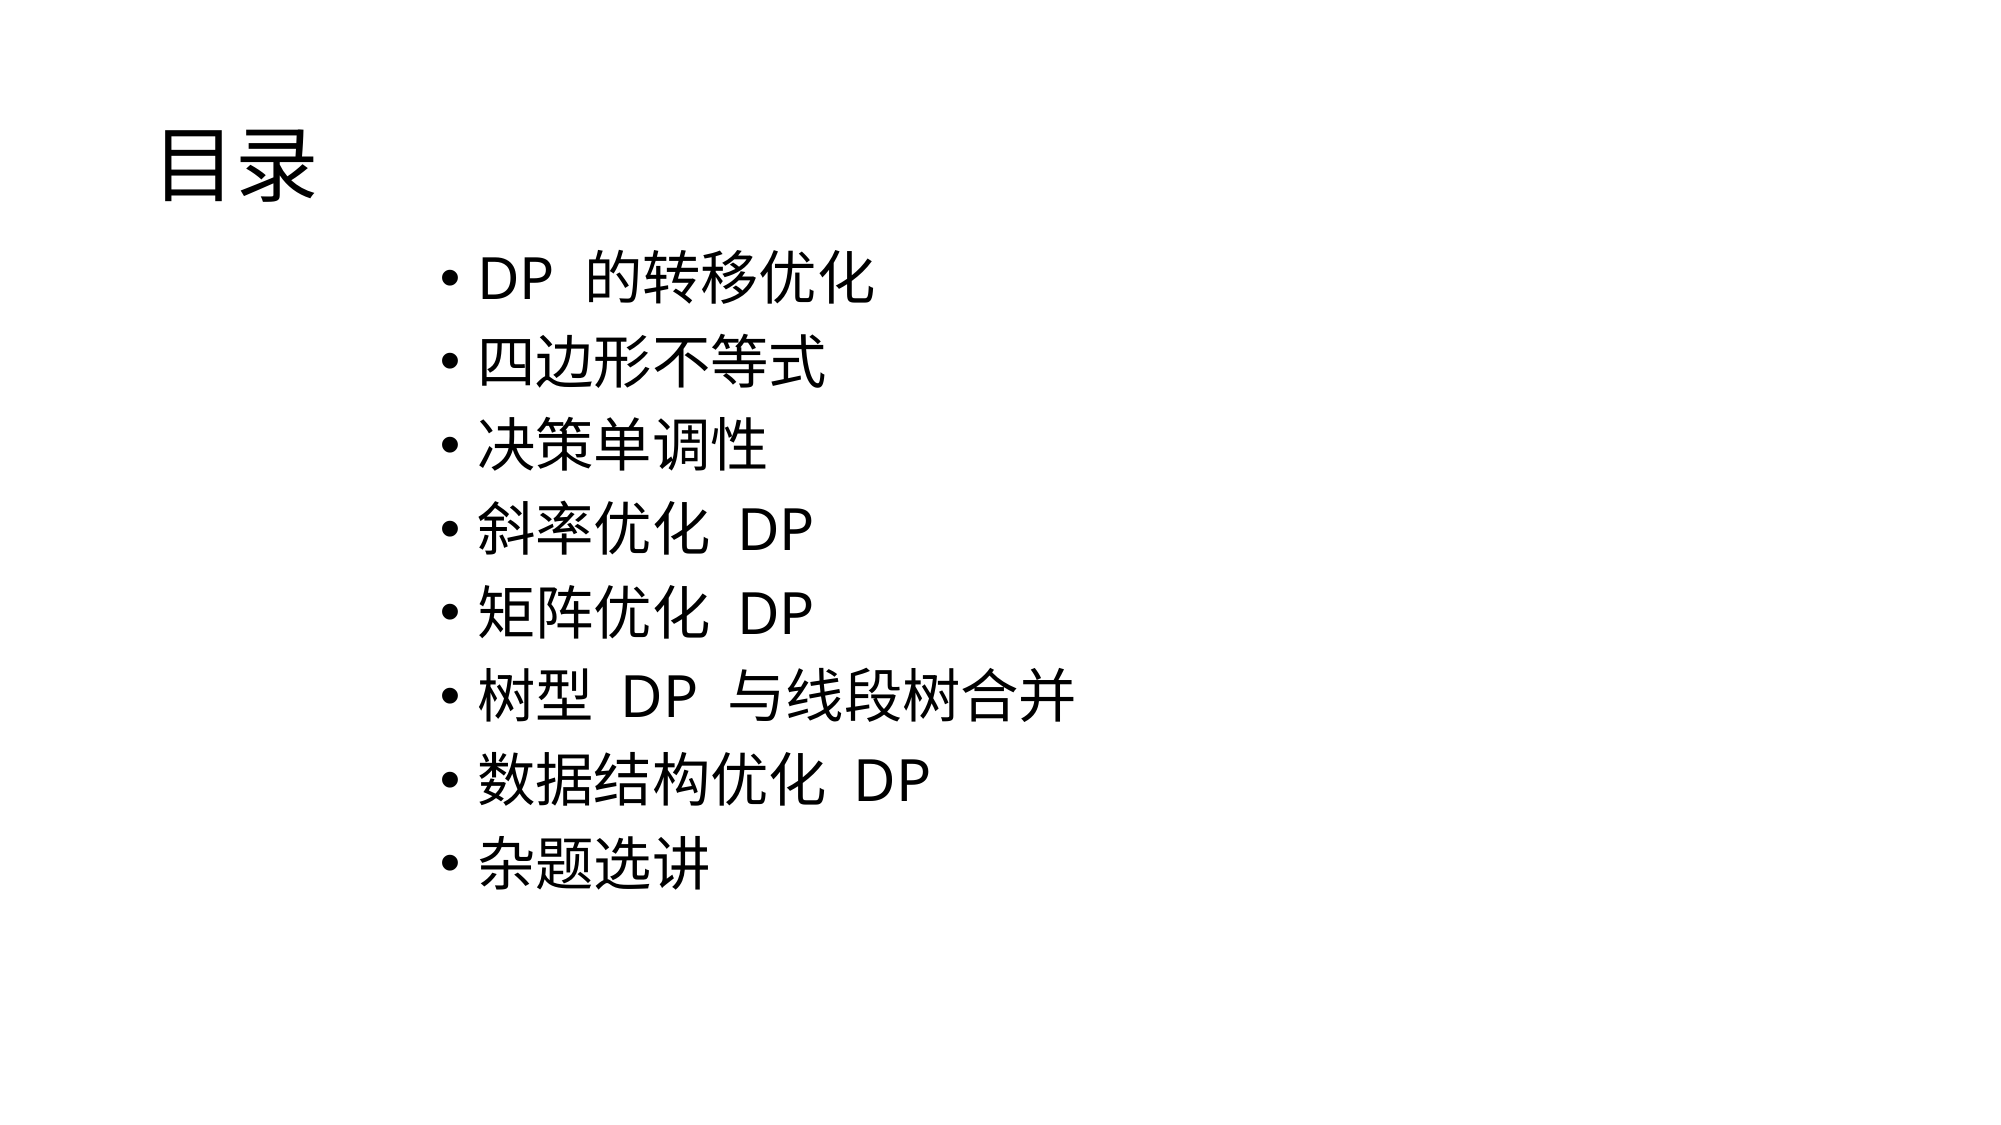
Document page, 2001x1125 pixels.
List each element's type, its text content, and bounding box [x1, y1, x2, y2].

list DP 的转移优化 四边形不等式 决策单调性 斜率优化 DP 矩阵优化 DP 树型 DP 与线段树合并 数据结构优化 DP 杂题选讲 [424, 241, 1888, 1023]
title 目录 [137, 59, 1863, 278]
